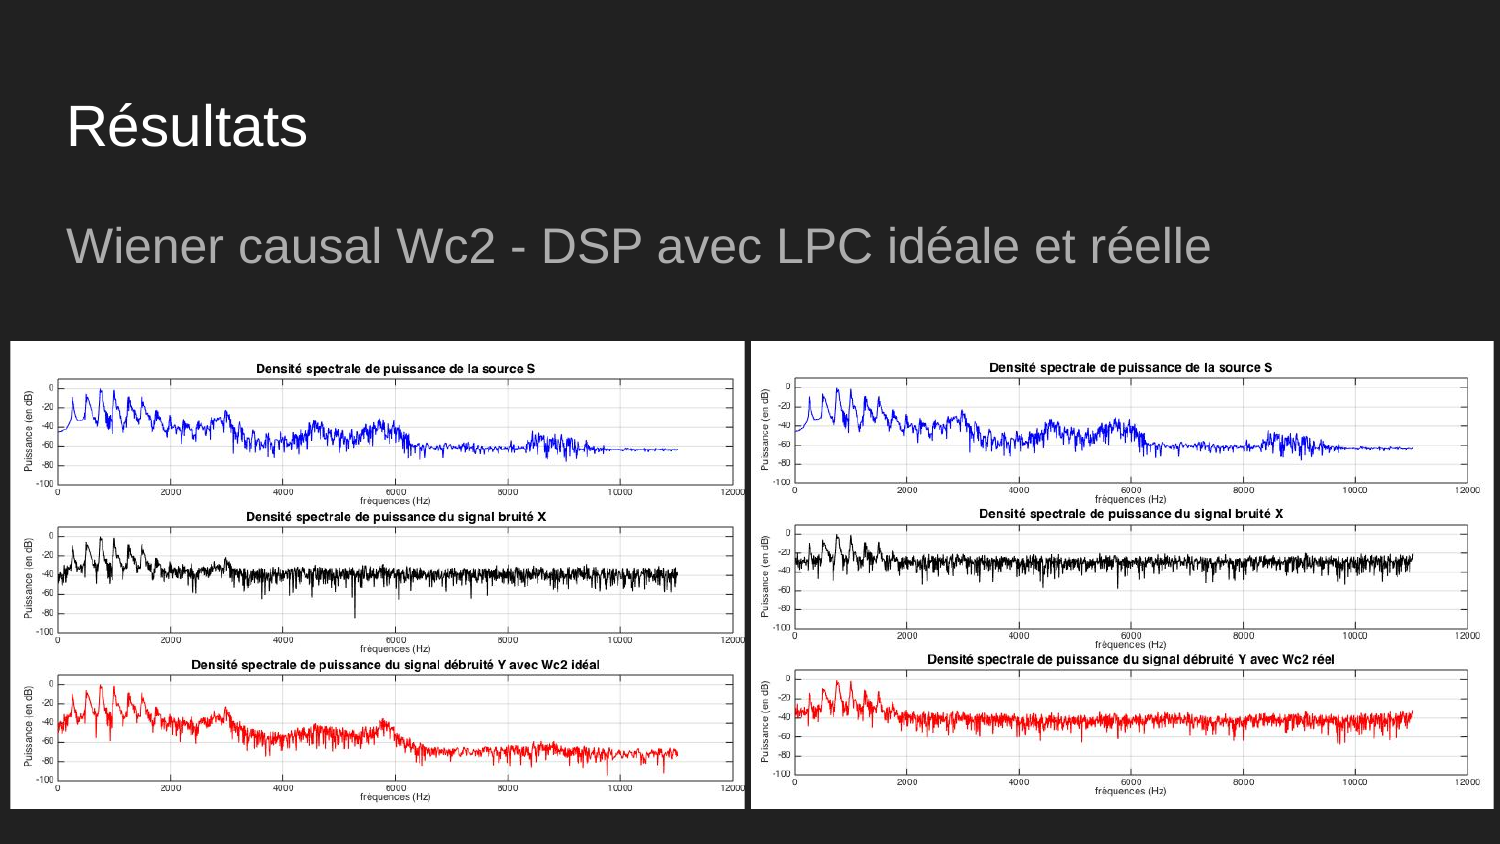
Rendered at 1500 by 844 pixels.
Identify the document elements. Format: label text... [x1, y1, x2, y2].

picture [750, 341, 1494, 809]
list Wiener causal Wc2 - DSP avec LPC idéale et réelle [51, 189, 1449, 283]
picture [10, 341, 745, 809]
title Résultats [51, 72, 1449, 167]
